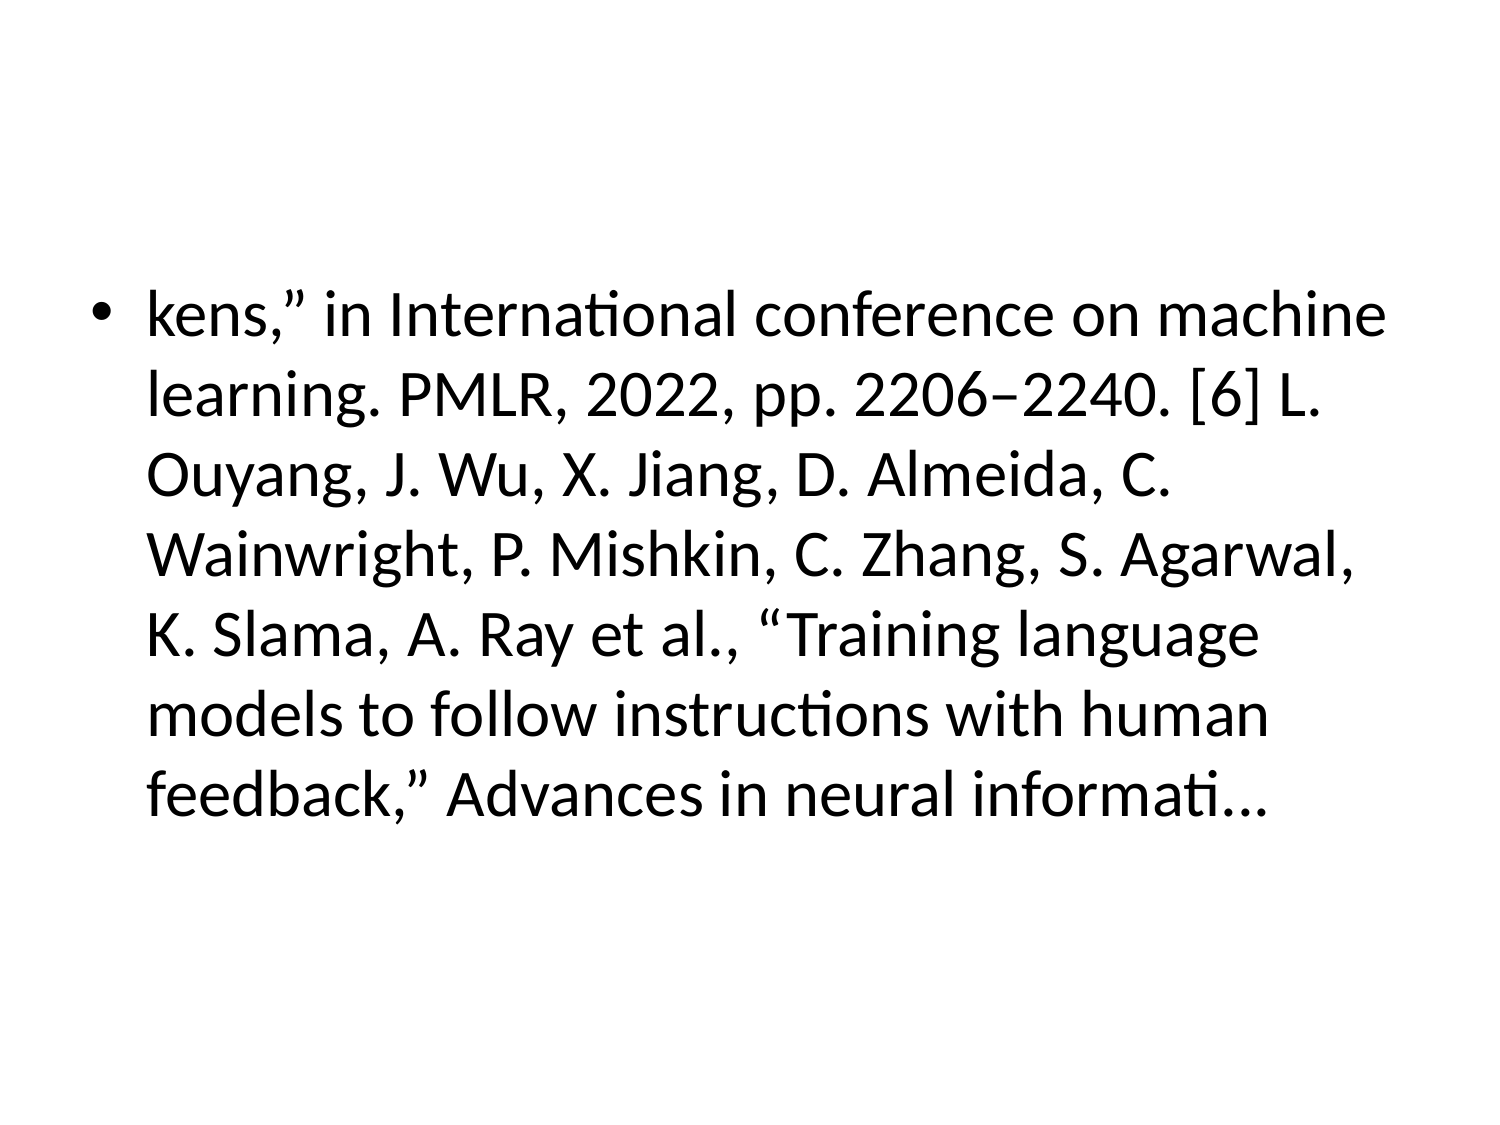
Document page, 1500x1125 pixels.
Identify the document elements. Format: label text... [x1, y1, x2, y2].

list kens,” in International conference on machine learning. PMLR, 2022, pp. 2206–2240. [6] L. Ouyang, J. Wu, X. Jiang, D. Almeida, C. Wainwright, P. Mishkin, C. Zhang, S. Agarwal, K. Slama, A. Ray et al., “Training language models to follow instructions with human feedback,” Advances in neural informati... [75, 262, 1425, 1005]
